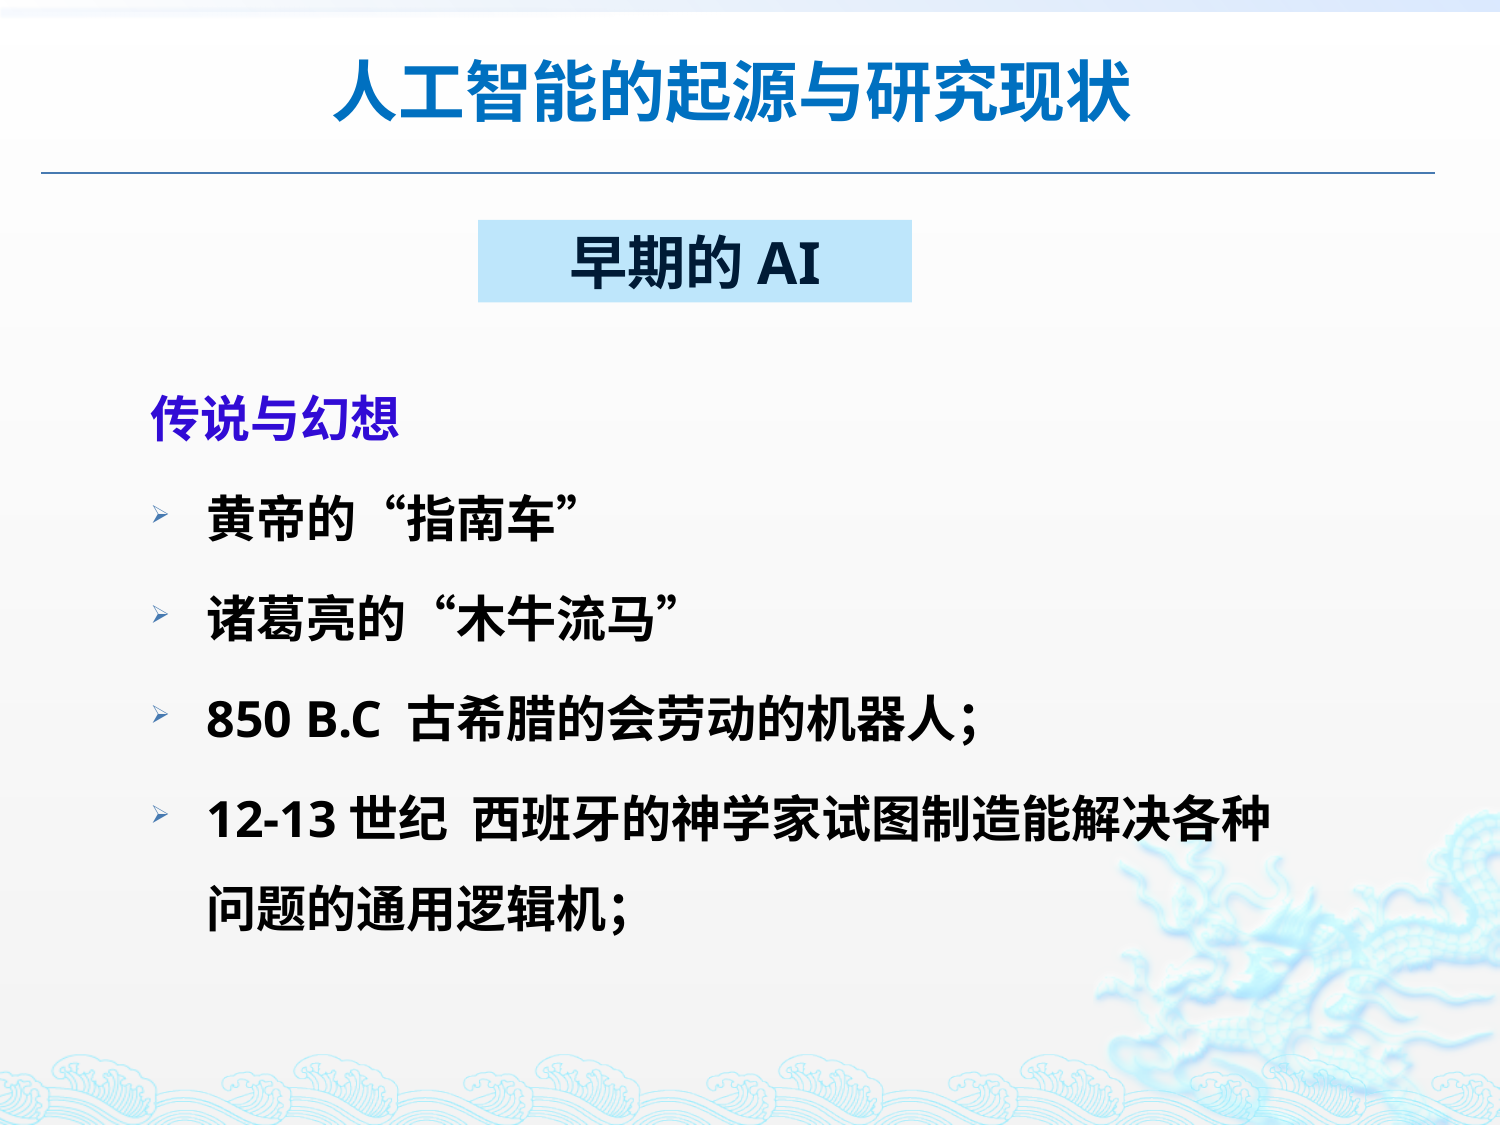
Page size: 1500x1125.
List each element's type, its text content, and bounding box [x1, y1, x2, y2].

text_box 人工智能的起源与研究现状 [277, 42, 1187, 140]
list 传说与幻想 黄帝的“指南车” 诸葛亮的“木牛流马” 850 B.C 古希腊的会劳动的机器人； 12-13世纪 西班牙的神学家试图制造能解决各种问题的通用逻辑机； [135, 349, 1317, 976]
text_box 早期的AI [478, 219, 912, 303]
